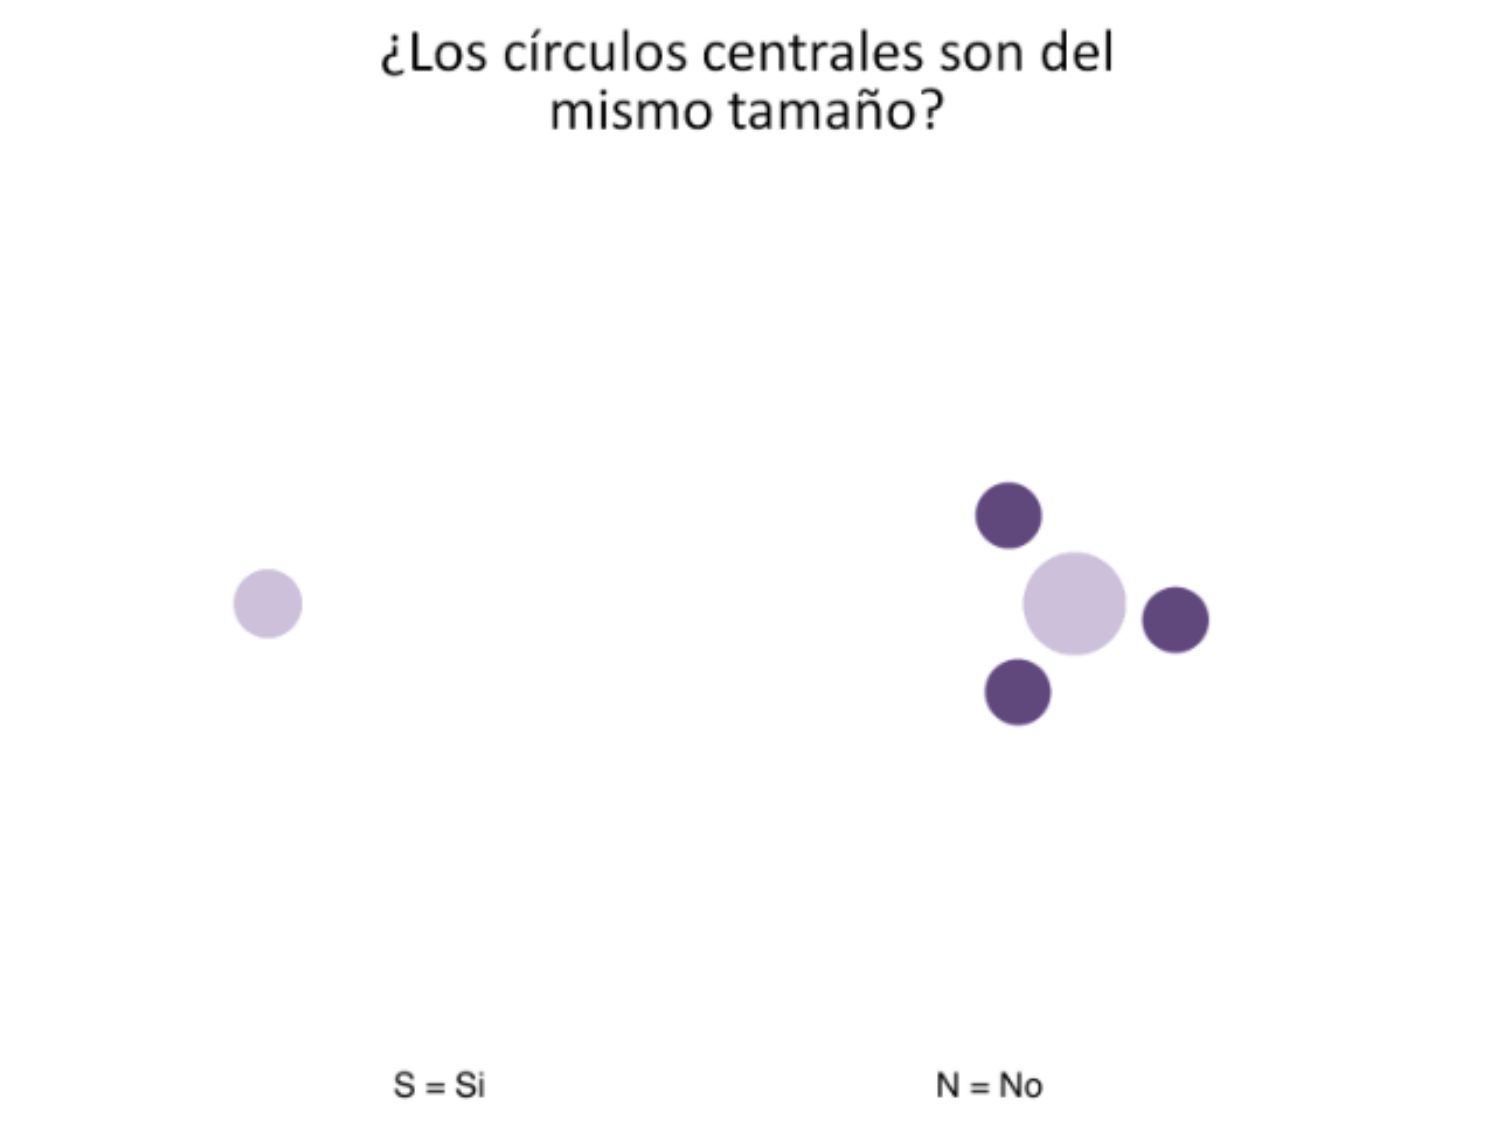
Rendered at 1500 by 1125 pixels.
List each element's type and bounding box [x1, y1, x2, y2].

picture [123, 0, 1318, 1125]
